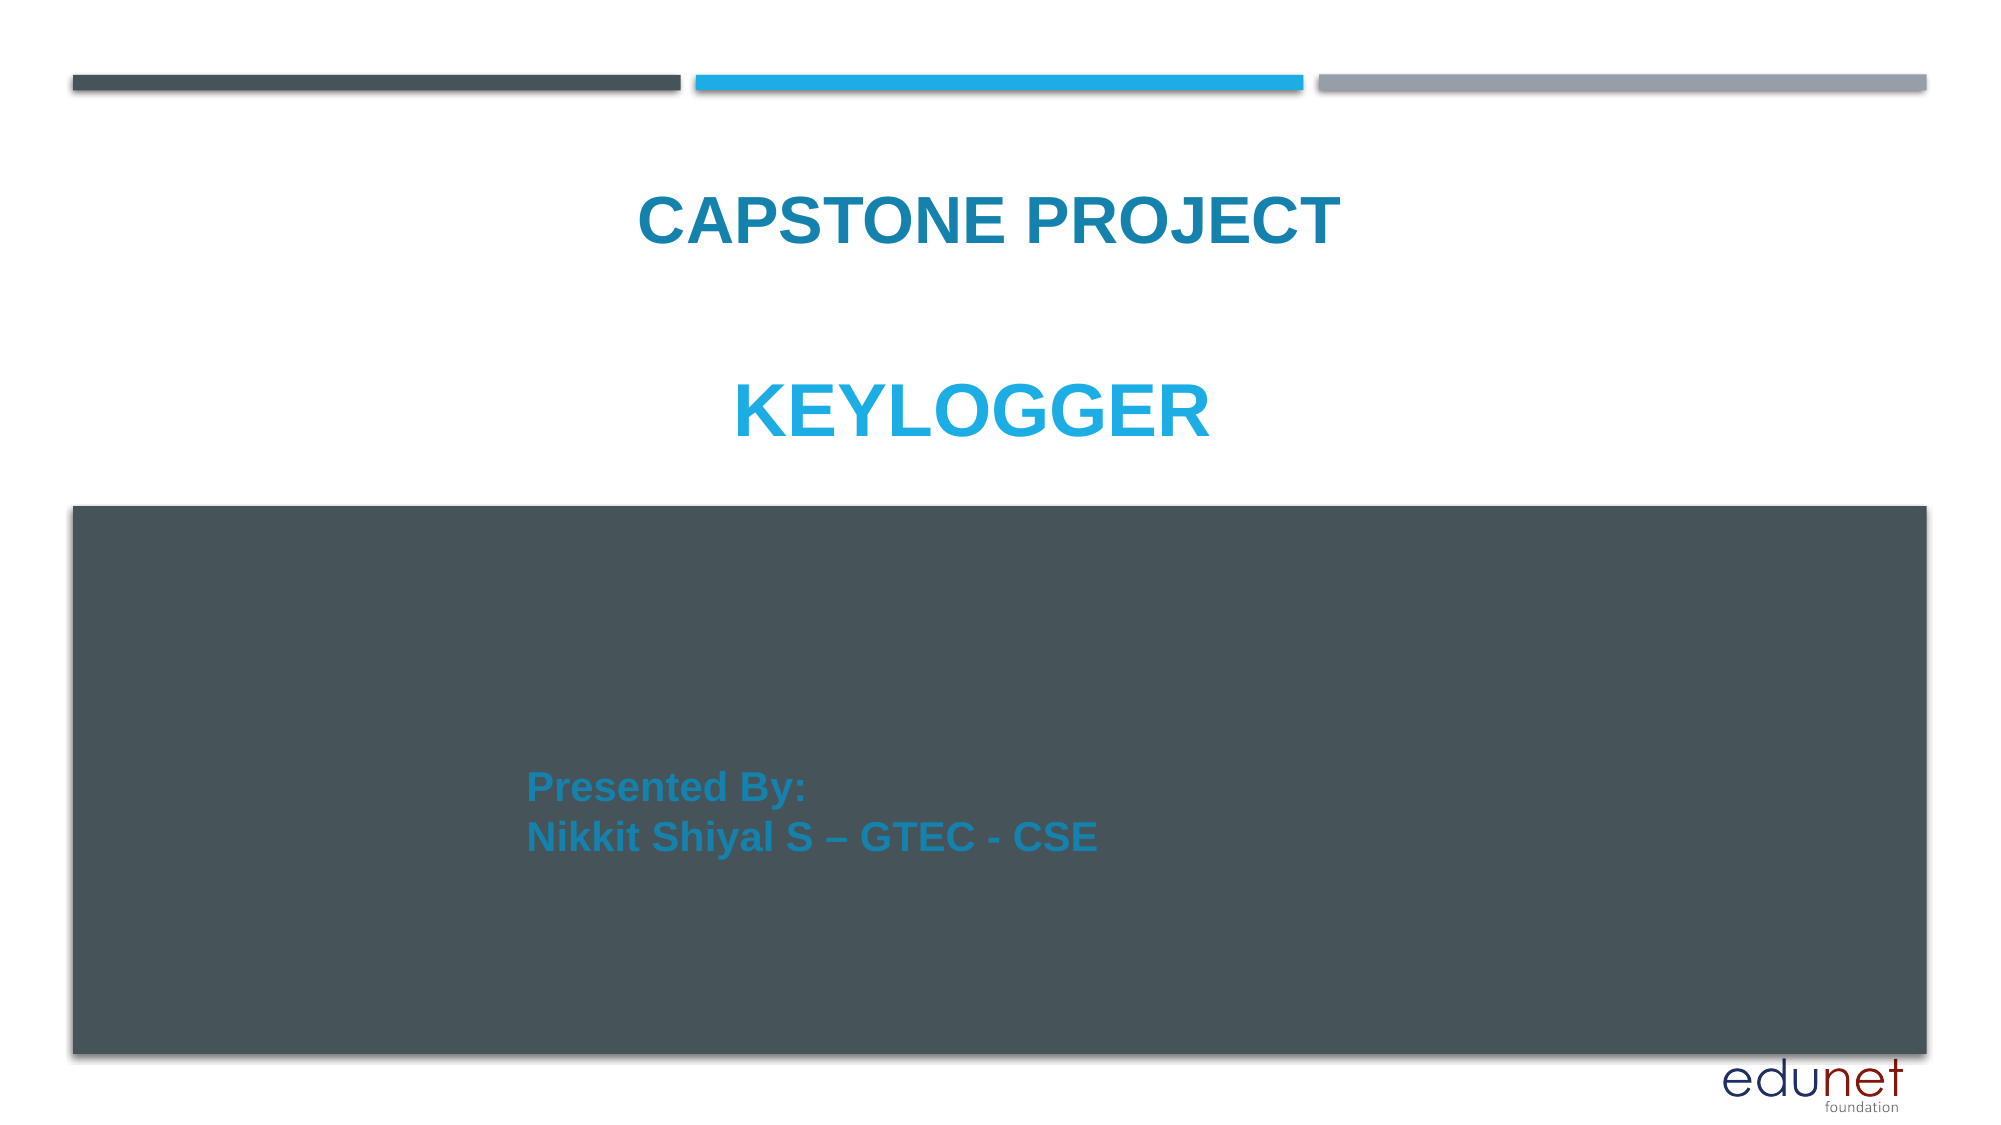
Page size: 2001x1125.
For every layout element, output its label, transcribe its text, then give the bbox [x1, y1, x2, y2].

text_box CAPSTONE PROJECT [0, 169, 2000, 265]
title KEYLOGGER [222, 298, 1723, 460]
text_box Presented By: Nikkit Shiyal S – GTEC - CSE [511, 752, 1821, 868]
picture [1719, 1056, 1905, 1116]
